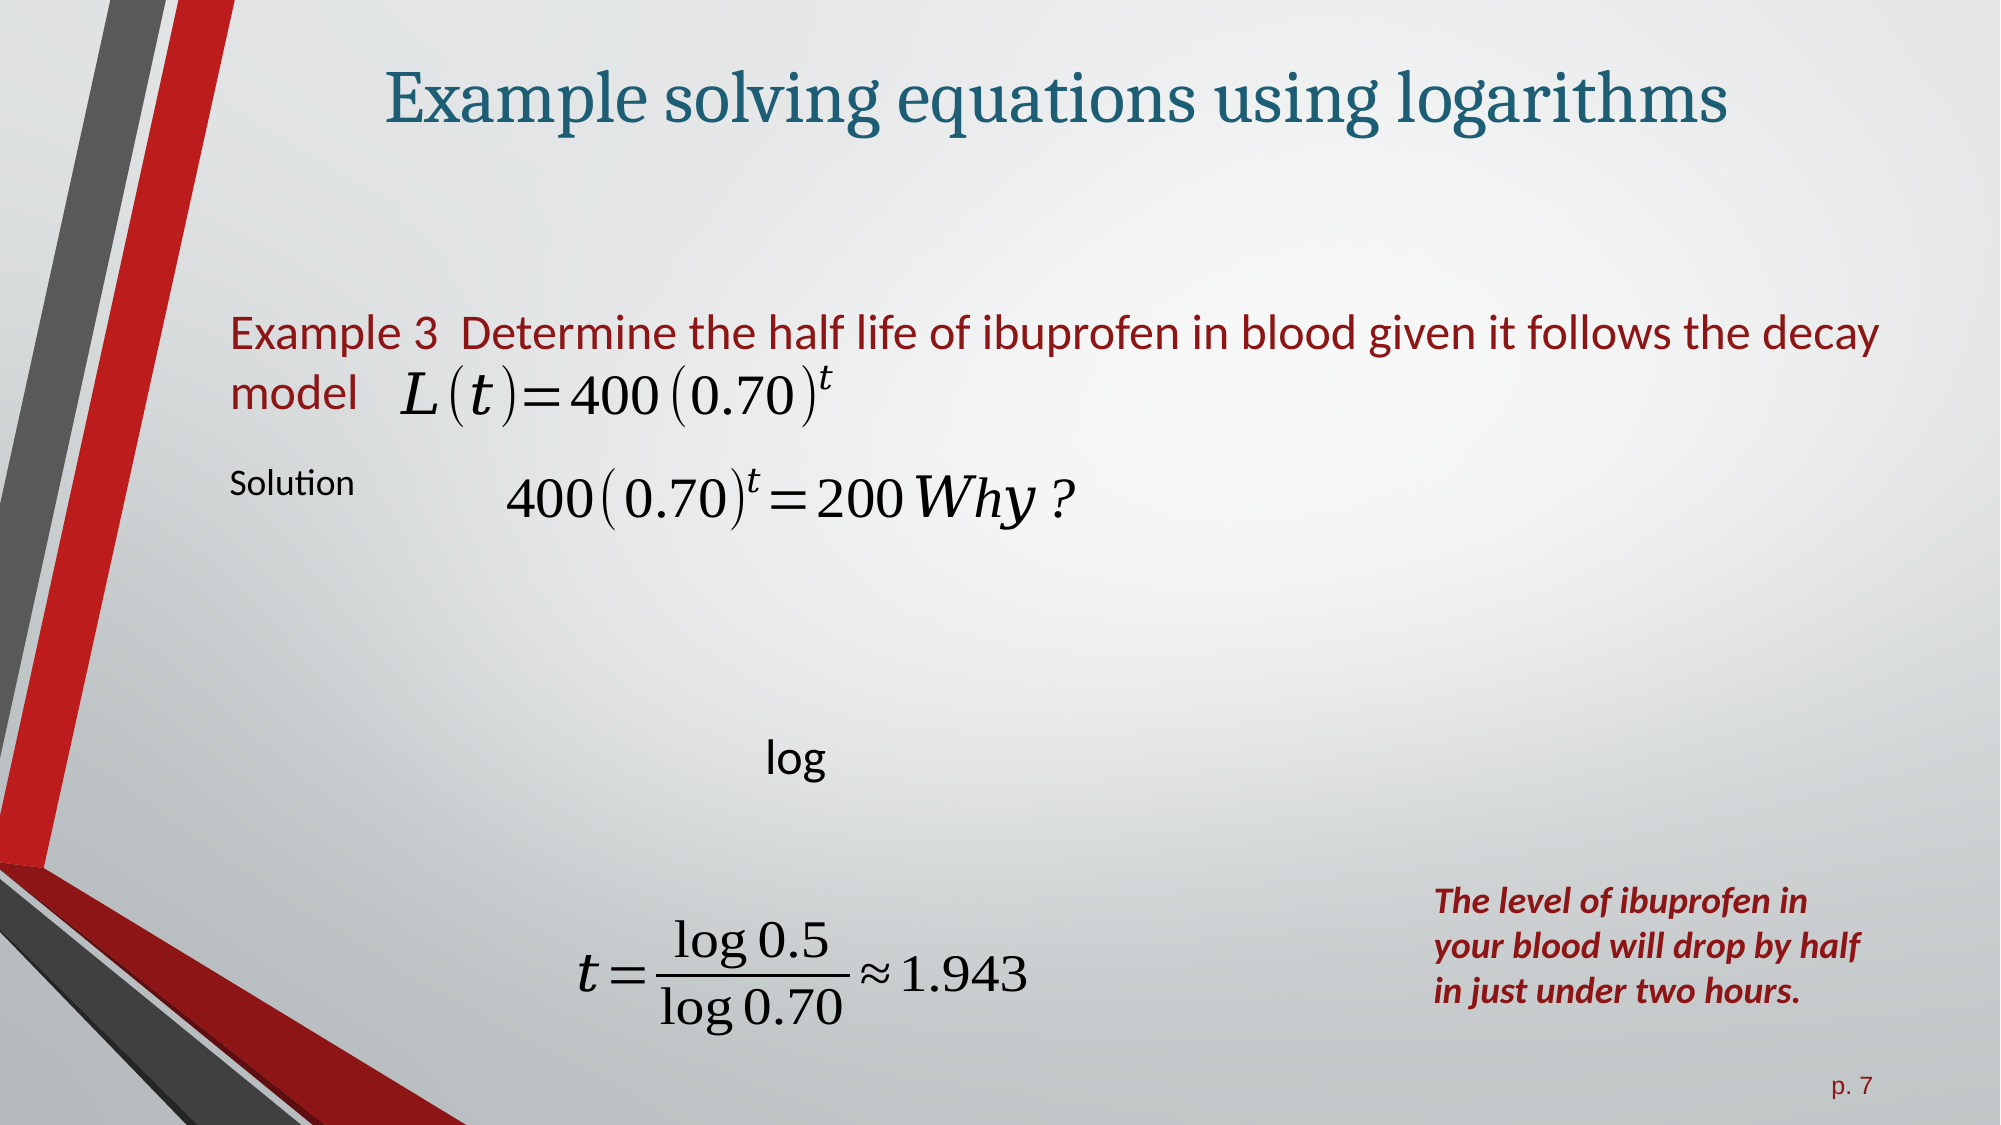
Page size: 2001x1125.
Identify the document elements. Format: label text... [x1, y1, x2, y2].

text_box Solution [214, 450, 388, 511]
text_box The level of ibuprofen in your blood will drop by half in just under two hours. [1418, 868, 1900, 1019]
title Example solving equations using logarithms [214, 39, 1900, 145]
list Example 3 Determine the half life of ibuprofen in blood given it follows the decay model [214, 256, 1900, 463]
